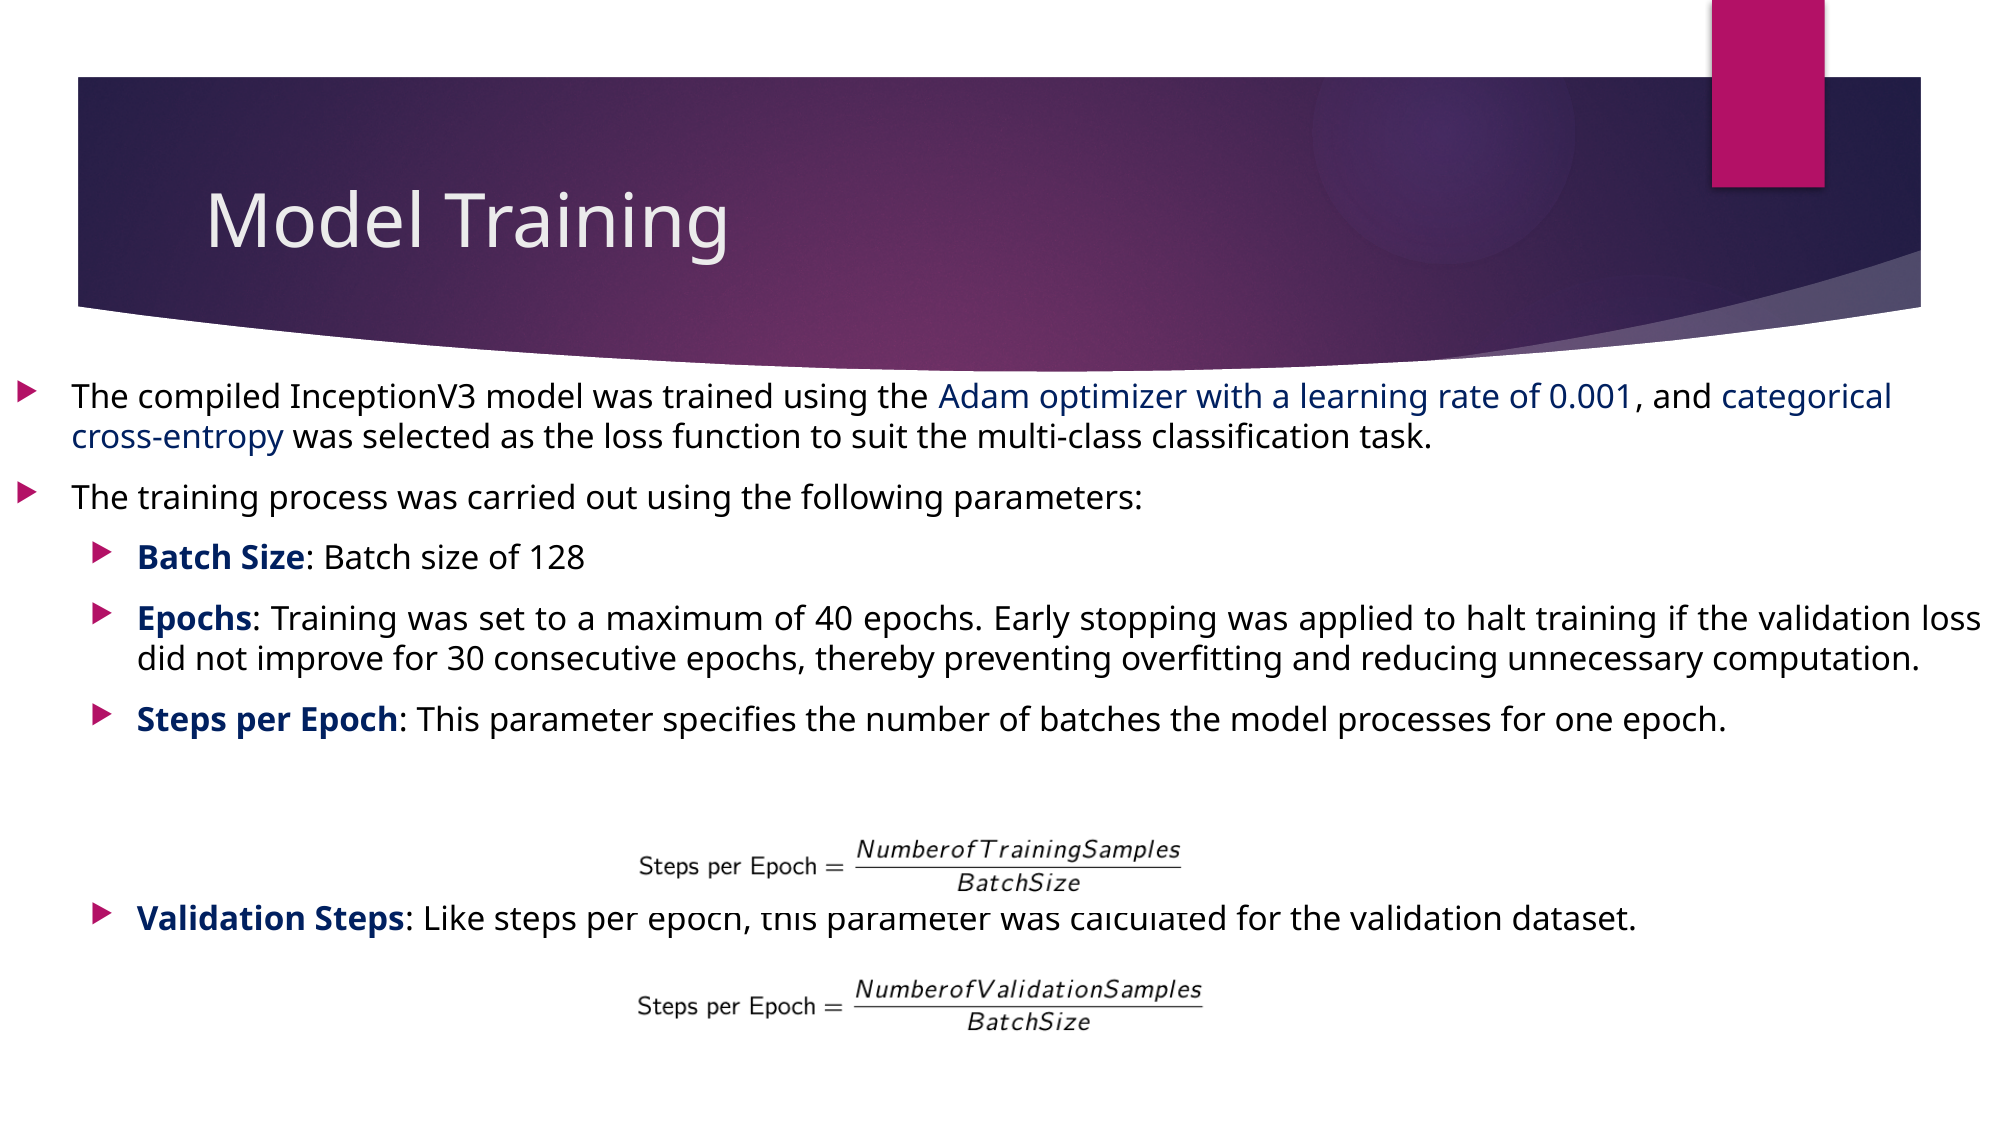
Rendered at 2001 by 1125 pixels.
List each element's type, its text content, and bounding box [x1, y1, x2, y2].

title Model Training [189, 159, 1627, 276]
list The compiled InceptionV3 model was trained using the Adam optimizer with a learning rate of 0.001, and categorical cross-entropy was selected as the loss function to suit the multi-class classification task. The training process was carried out using the following parameters: Batch Size: Batch size of 128 Epochs: Training was set to a maximum of 40 epochs. Early stopping was applied to halt training if the validation loss did not improve for 30 consecutive epochs, thereby preventing overfitting and reducing unnecessary computation. Steps per Epoch: This parameter specifies the number of batches the model processes for one epoch. Validation Steps: Like steps per epoch, this parameter was calculated for the validation dataset. [0, 367, 2000, 1125]
picture [626, 821, 1207, 914]
picture [626, 964, 1219, 1049]
